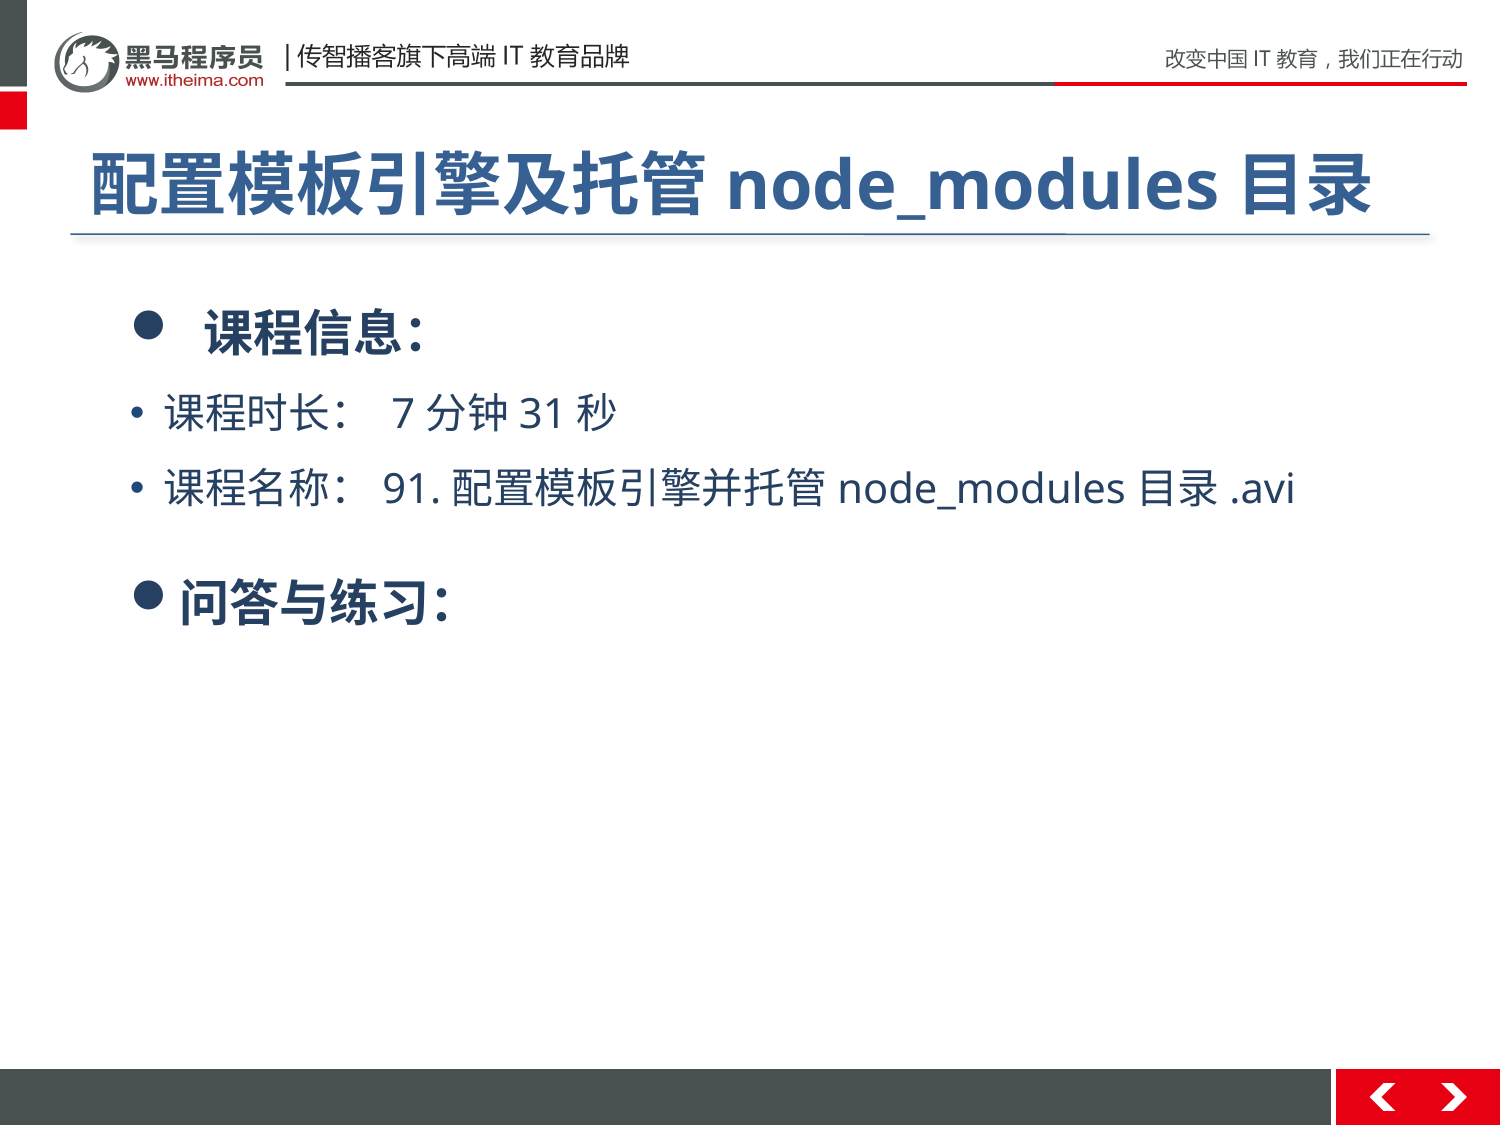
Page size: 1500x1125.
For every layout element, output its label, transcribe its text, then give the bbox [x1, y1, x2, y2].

title 配置模板引擎及托管node_modules目录 [74, 128, 1426, 232]
picture [0, 0, 1500, 1125]
text_box 课程信息： 课程时长： 7分钟31秒 课程名称：91.配置模板引擎并托管node_modules目录.avi 问答与练习： [70, 242, 1418, 760]
